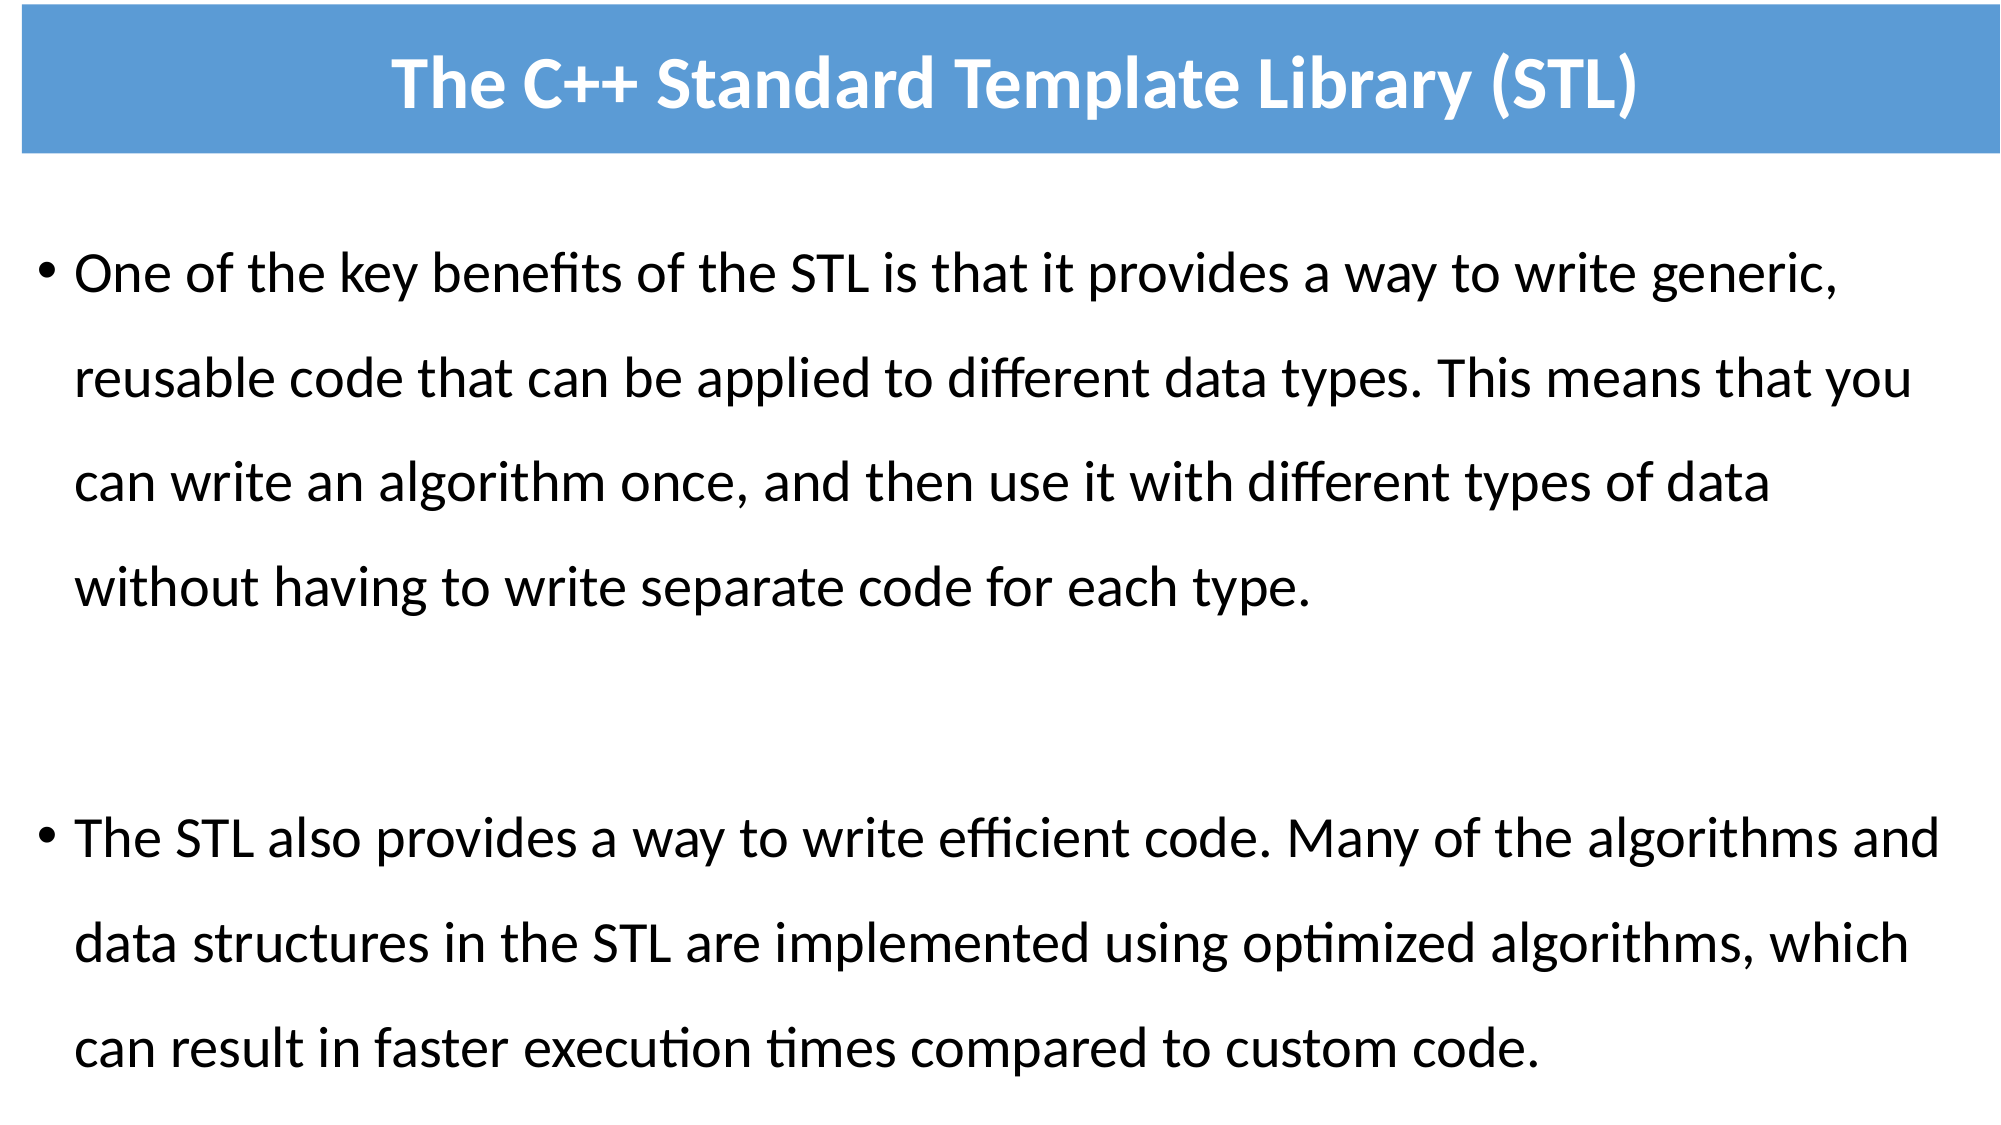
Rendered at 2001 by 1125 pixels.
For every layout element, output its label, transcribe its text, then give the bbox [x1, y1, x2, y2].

list One of the key benefits of the STL is that it provides a way to write generic, reusable code that can be applied to different data types. This means that you can write an algorithm once, and then use it with different types of data without having to write separate code for each type. The STL also provides a way to write efficient code. Many of the algorithms and data structures in the STL are implemented using optimized algorithms, which can result in faster execution times compared to custom code. [21, 191, 1976, 1097]
text_box The C++ Standard Template Library (STL) [21, 4, 2000, 154]
